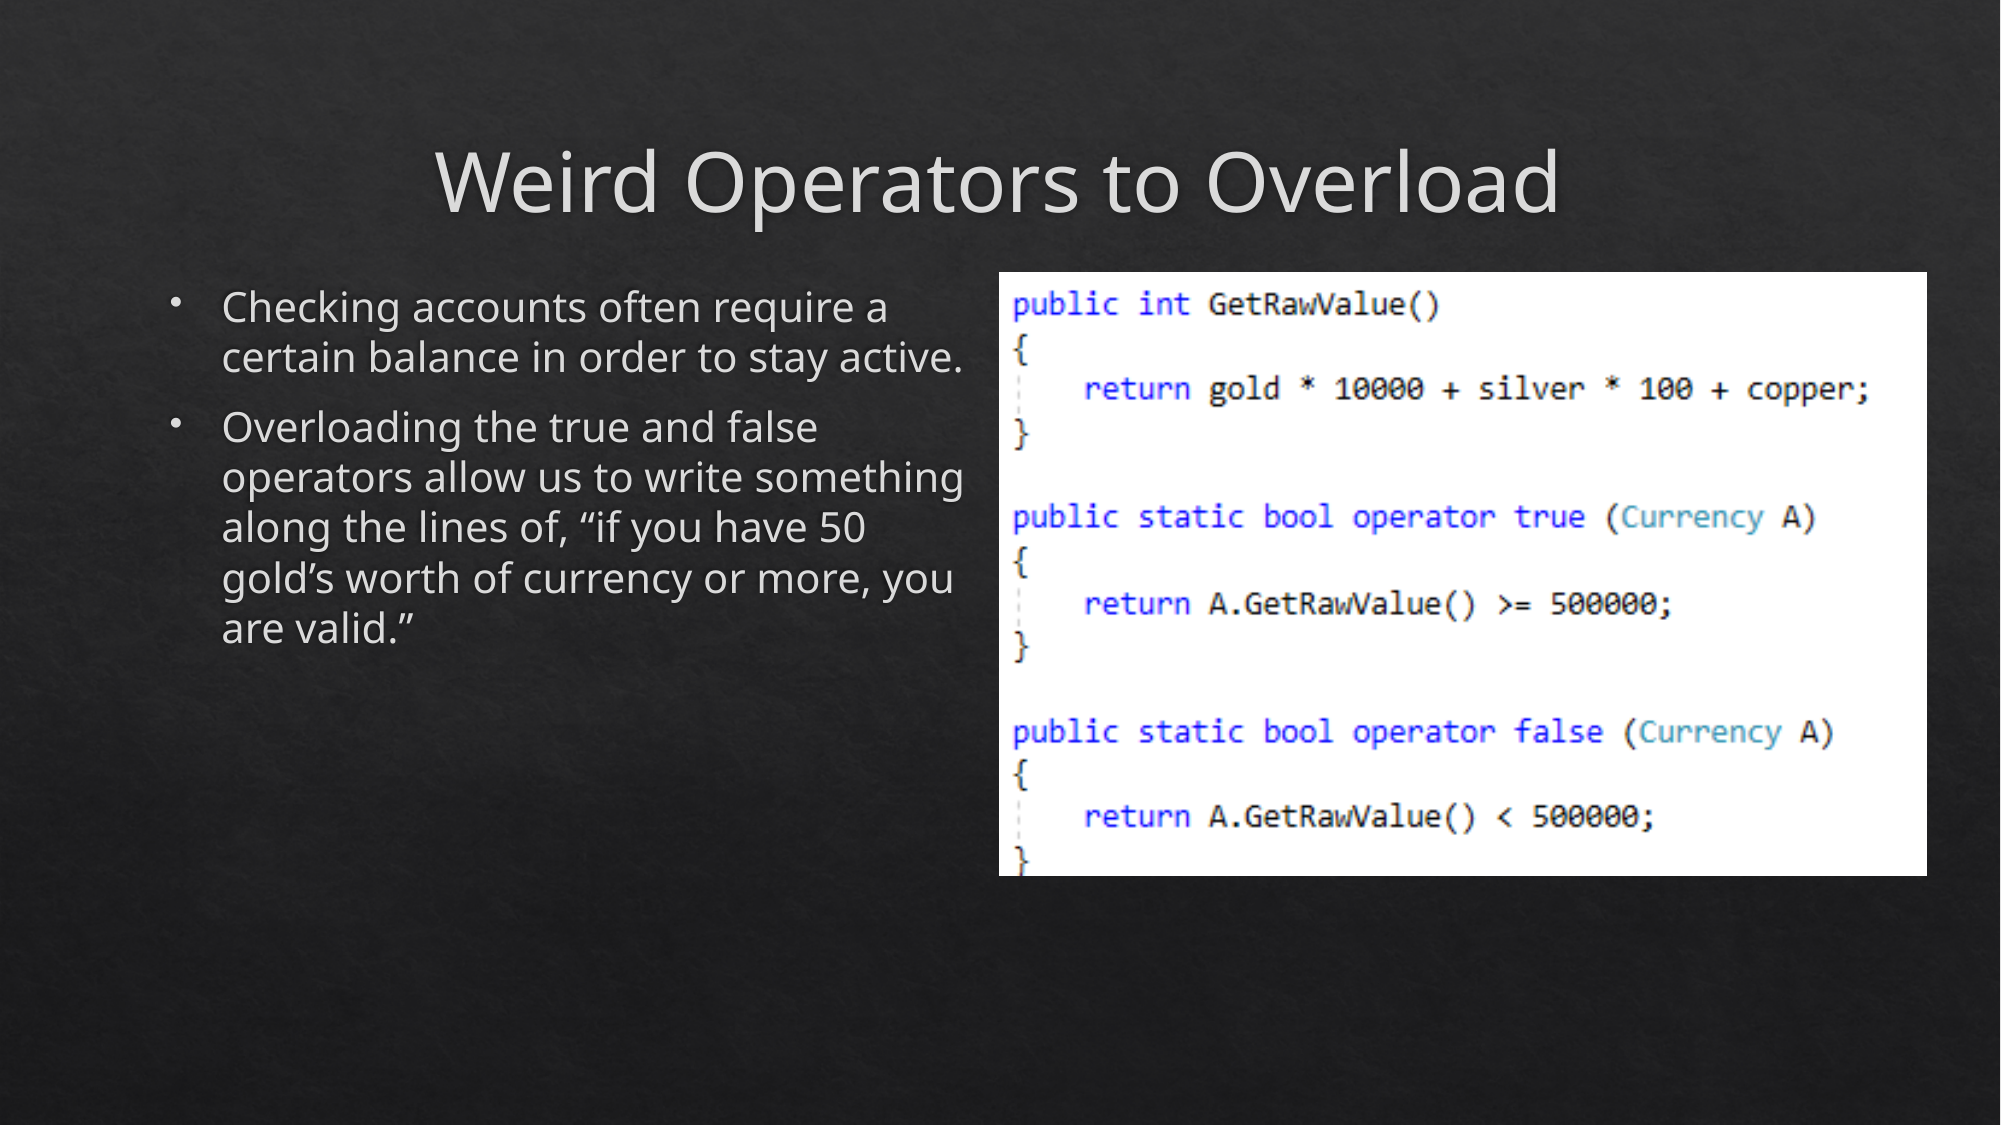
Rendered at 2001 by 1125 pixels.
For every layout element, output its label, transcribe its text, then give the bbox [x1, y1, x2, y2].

title Weird Operators to Overload [149, 99, 1849, 260]
list Checking accounts often require a certain balance in order to stay active. Overloading the true and false operators allow us to write something along the lines of, “if you have 50 gold’s worth of currency or more, you are valid.” [149, 272, 985, 950]
picture [998, 272, 1927, 876]
